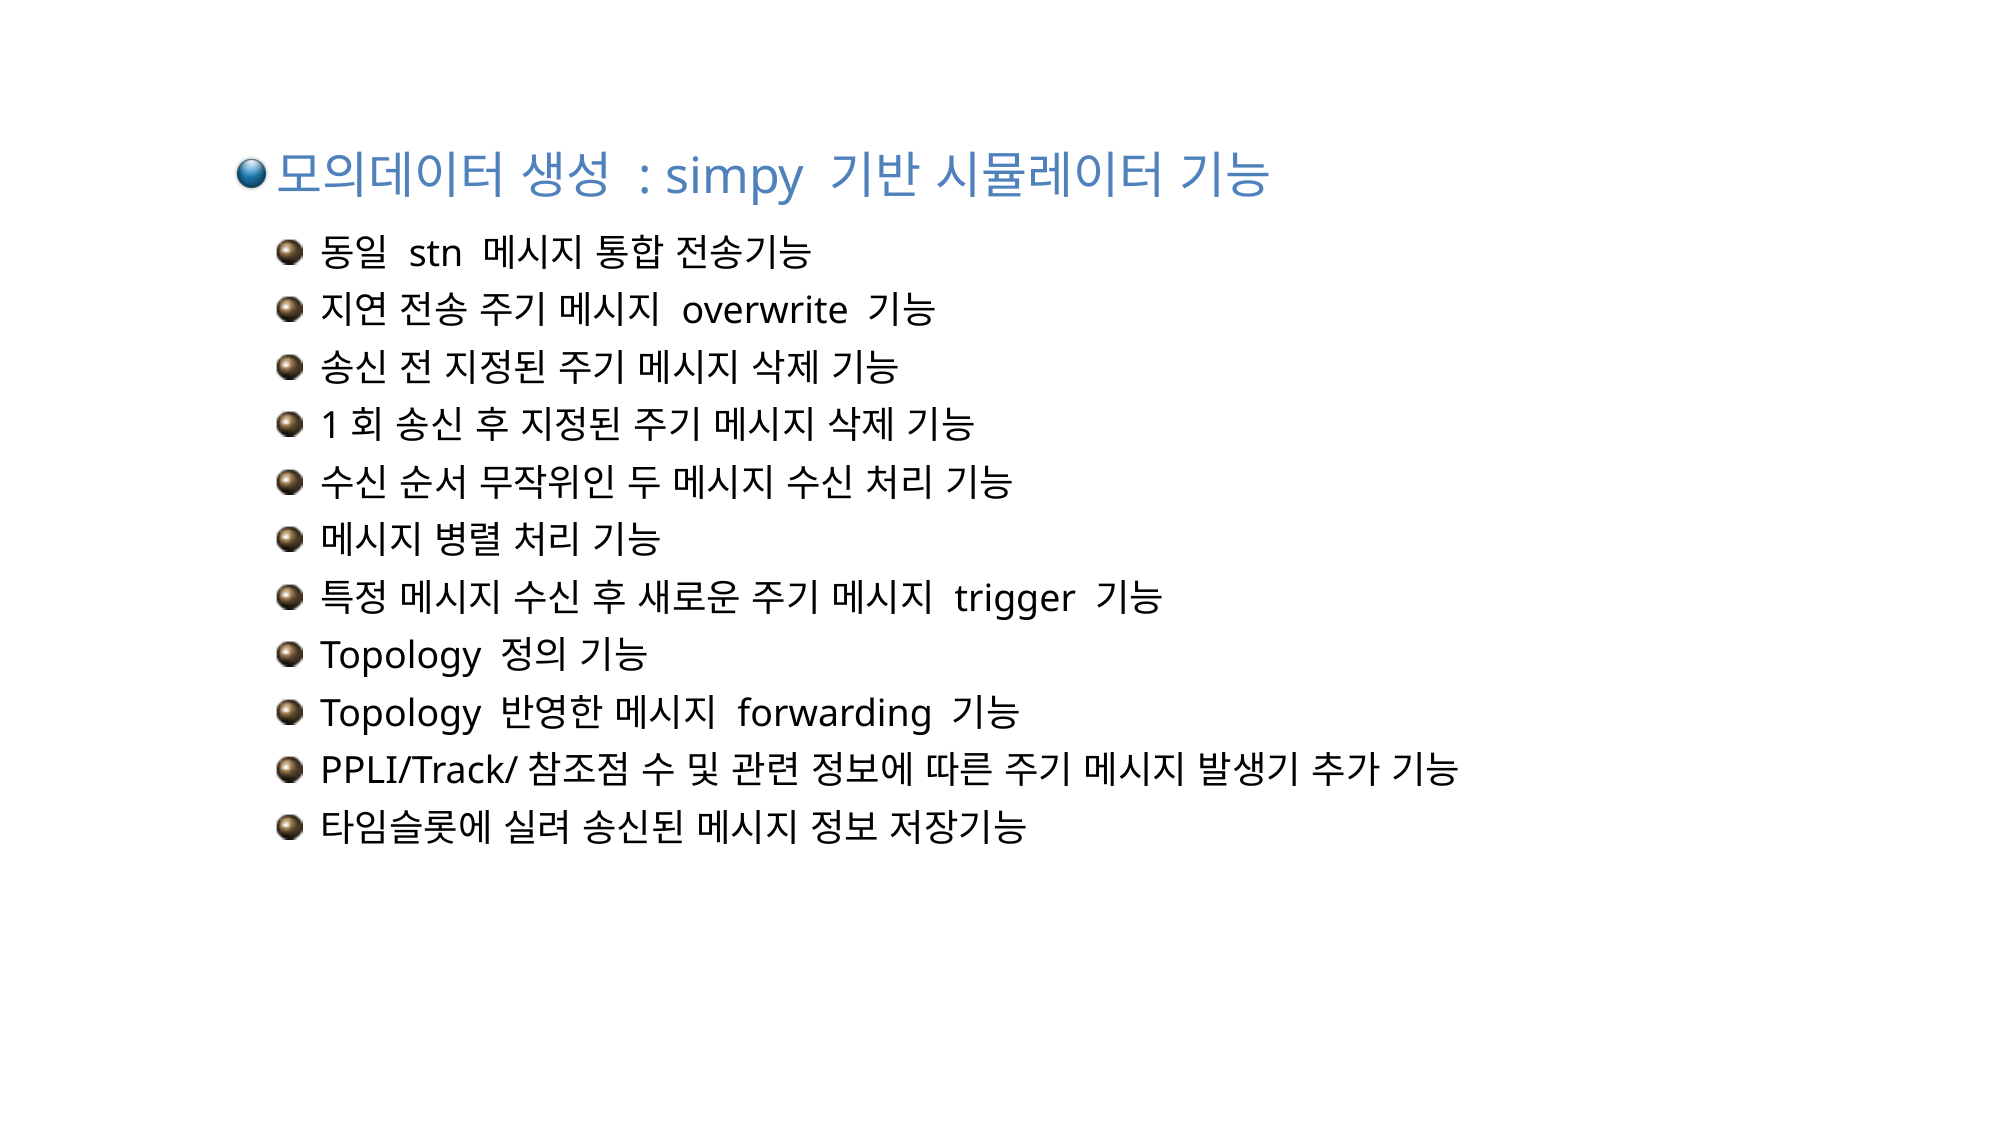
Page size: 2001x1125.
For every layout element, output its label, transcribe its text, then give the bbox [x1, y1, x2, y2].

picture [232, 154, 271, 193]
picture [275, 468, 303, 495]
picture [275, 640, 303, 667]
text_box 모의데이터 생성 : simpy 기반 시뮬레이터 기능 동일 stn 메시지 통합 전송기능 지연 전송 주기 메시지 overwrite 기능 송신 전 지정된 주기 메시지 삭제 기능 1회 송신 후 지정된 주기 메시지 삭제 기능 수신 순서 무작위인 두 메시지 수신 처리 기능 메시지 병렬 처리 기능 특정 메시지 수신 후 새로운 주기 메시지 trigger 기능 Topology 정의 기능 Topology 반영한 메시지 forwarding 기능 PPLI/Track/참조점 수 및 관련 정보에 따른 주기 메시지 발생기 추가 기능 타임슬롯에 실려 송신된 메시지 정보 저장기능 [217, 136, 1668, 857]
picture [275, 698, 303, 725]
picture [275, 353, 303, 380]
picture [275, 583, 303, 610]
picture [275, 410, 303, 437]
picture [275, 755, 303, 783]
picture [275, 238, 303, 265]
picture [275, 813, 303, 840]
picture [275, 295, 303, 322]
picture [275, 525, 303, 552]
